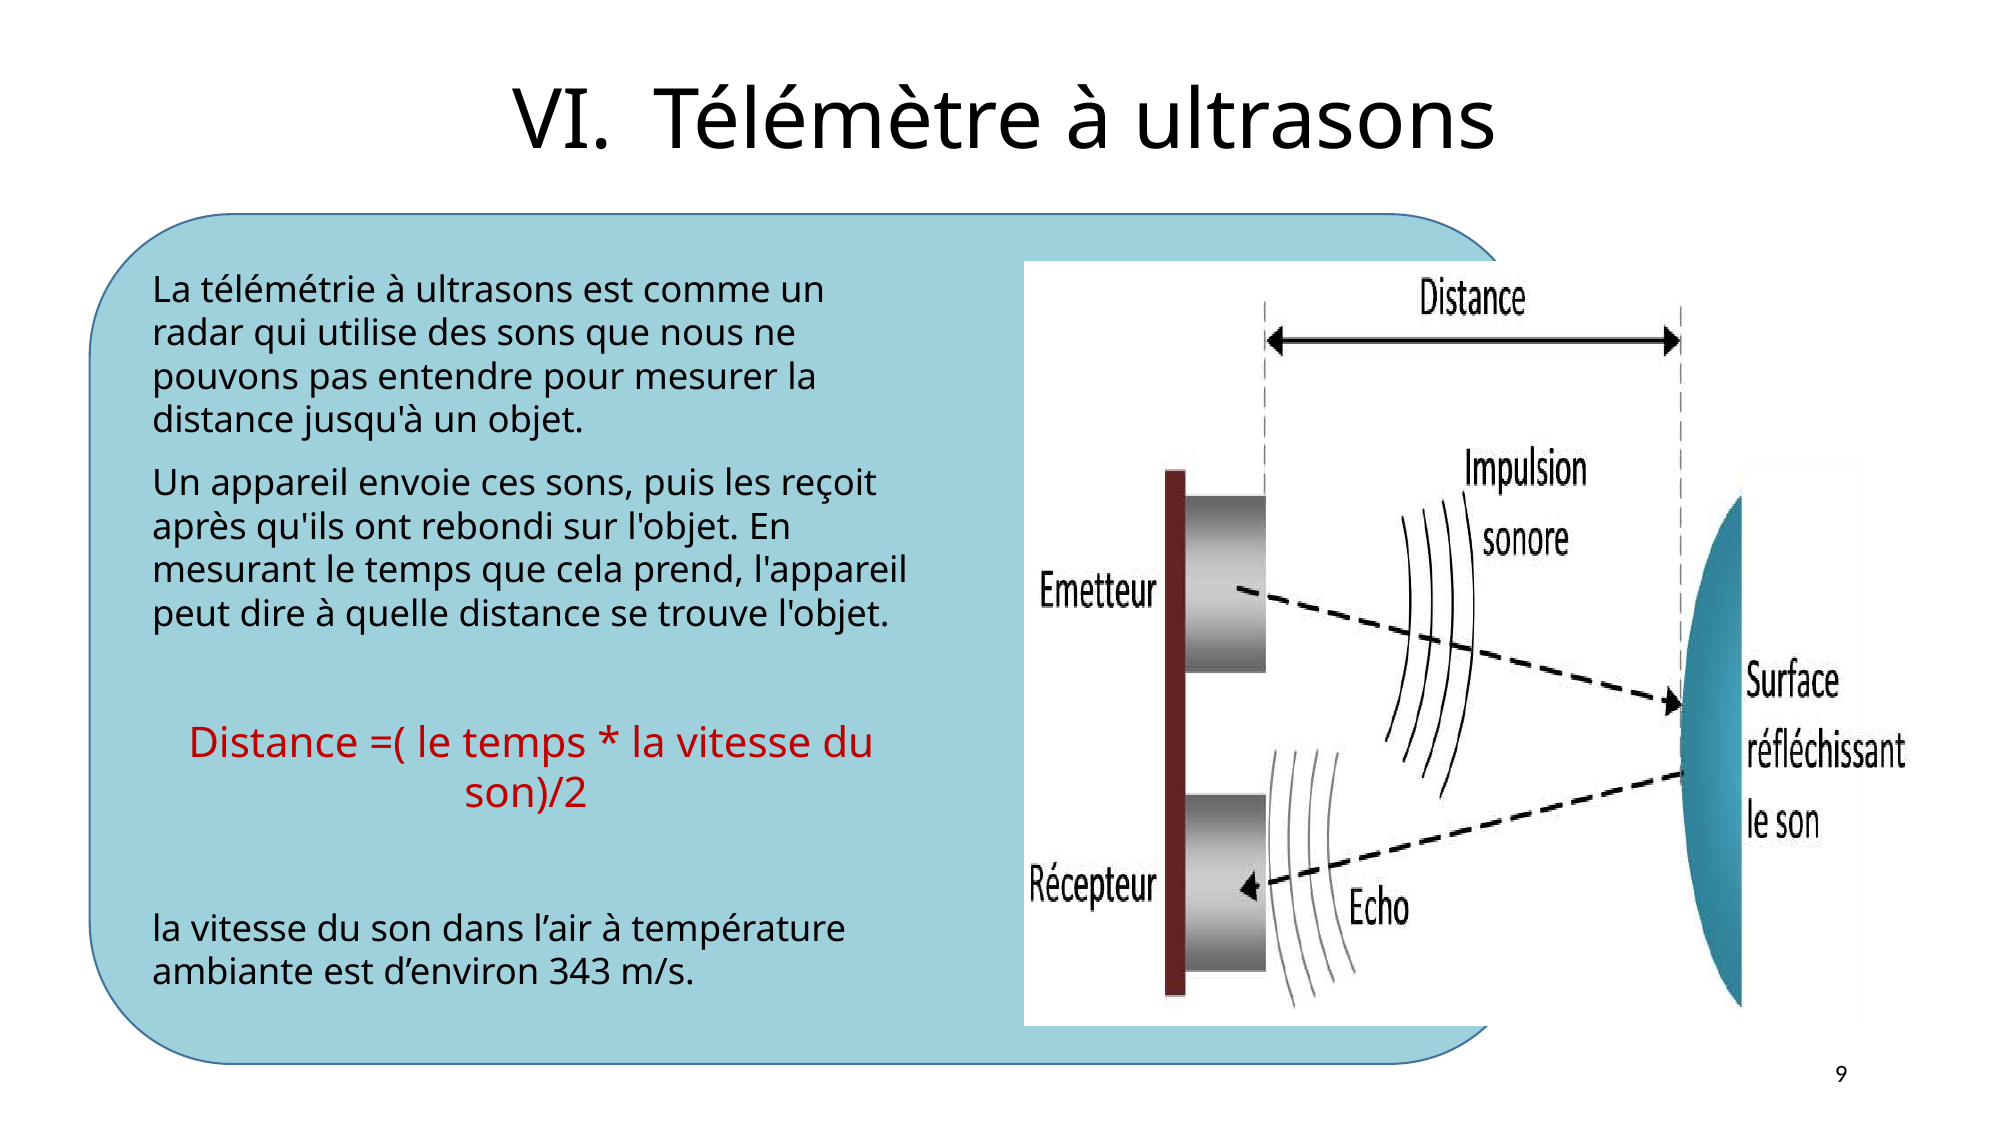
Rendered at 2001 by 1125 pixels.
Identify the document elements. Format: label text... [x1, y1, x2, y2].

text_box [89, 69, 1937, 1064]
slide_number 9 [1412, 1064, 1863, 1103]
